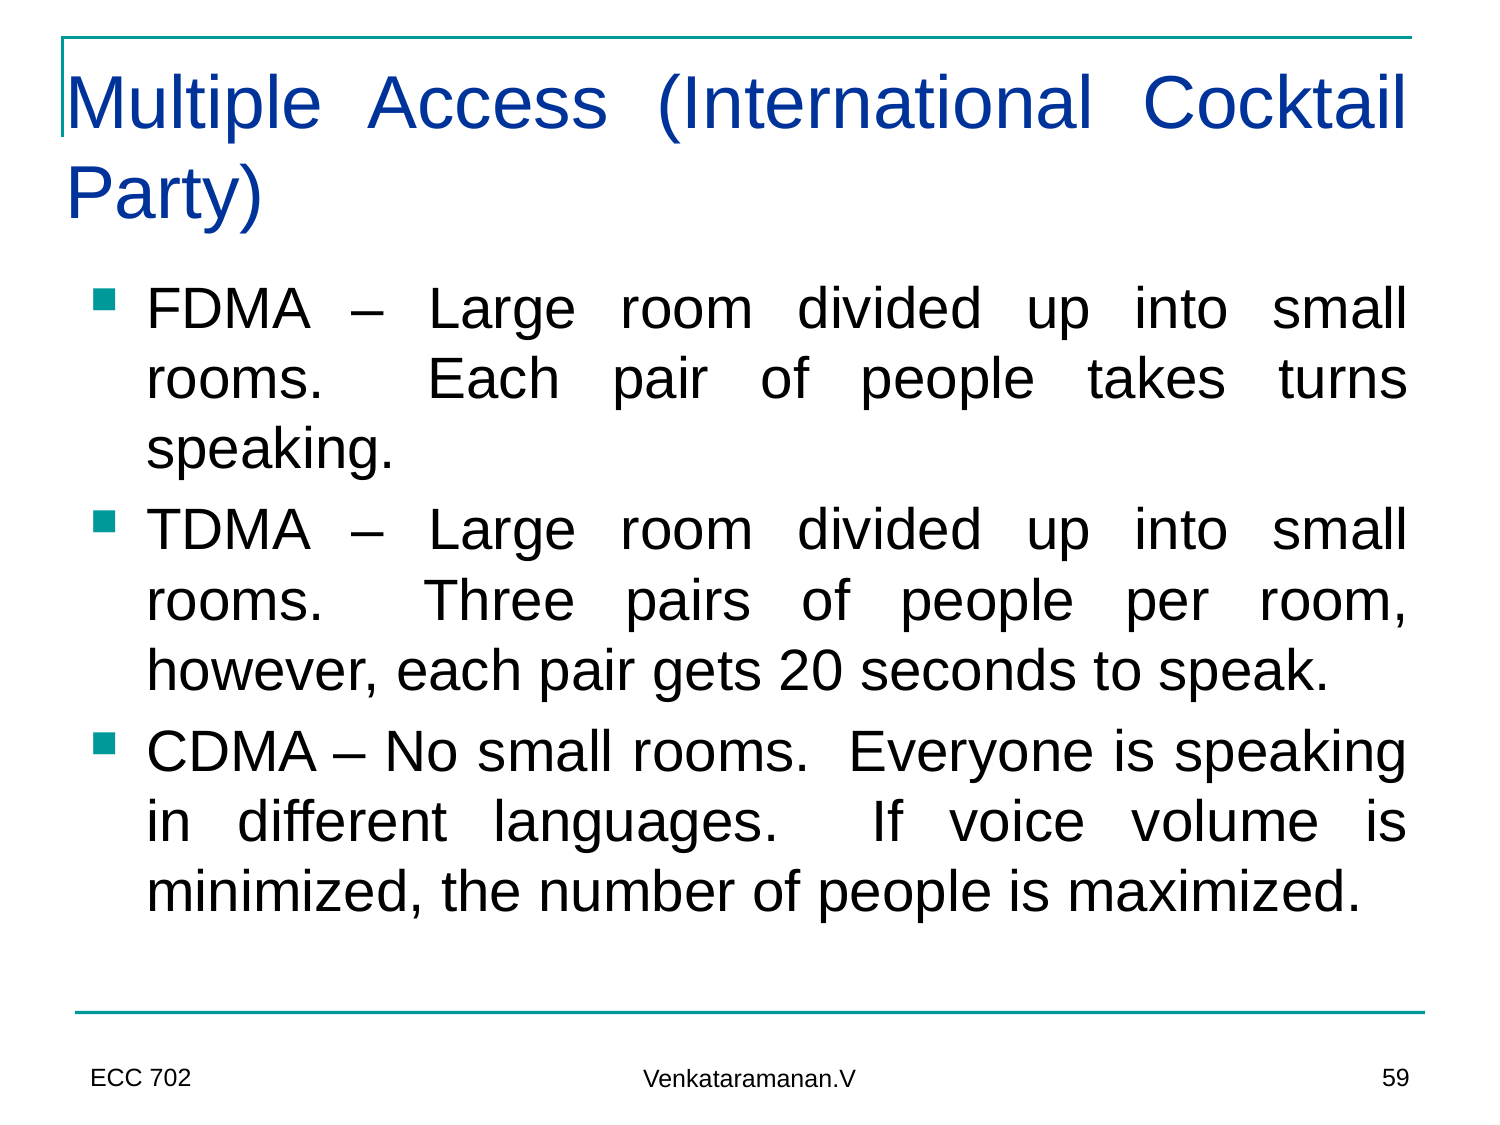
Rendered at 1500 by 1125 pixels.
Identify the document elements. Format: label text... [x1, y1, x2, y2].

list FDMA – Large room divided up into small rooms. Each pair of people takes turns speaking. TDMA – Large room divided up into small rooms. Three pairs of people per room, however, each pair gets 20 seconds to speak. CDMA – No small rooms. Everyone is speaking in different languages. If voice volume is minimized, the number of people is maximized. [75, 262, 1425, 1006]
slide_number 59 [1074, 1024, 1425, 1100]
title Multiple Access (International Cocktail Party) [50, 45, 1425, 233]
footer Venkataramanan.V [512, 1025, 988, 1100]
slide_number ECC 702 [75, 1024, 425, 1100]
